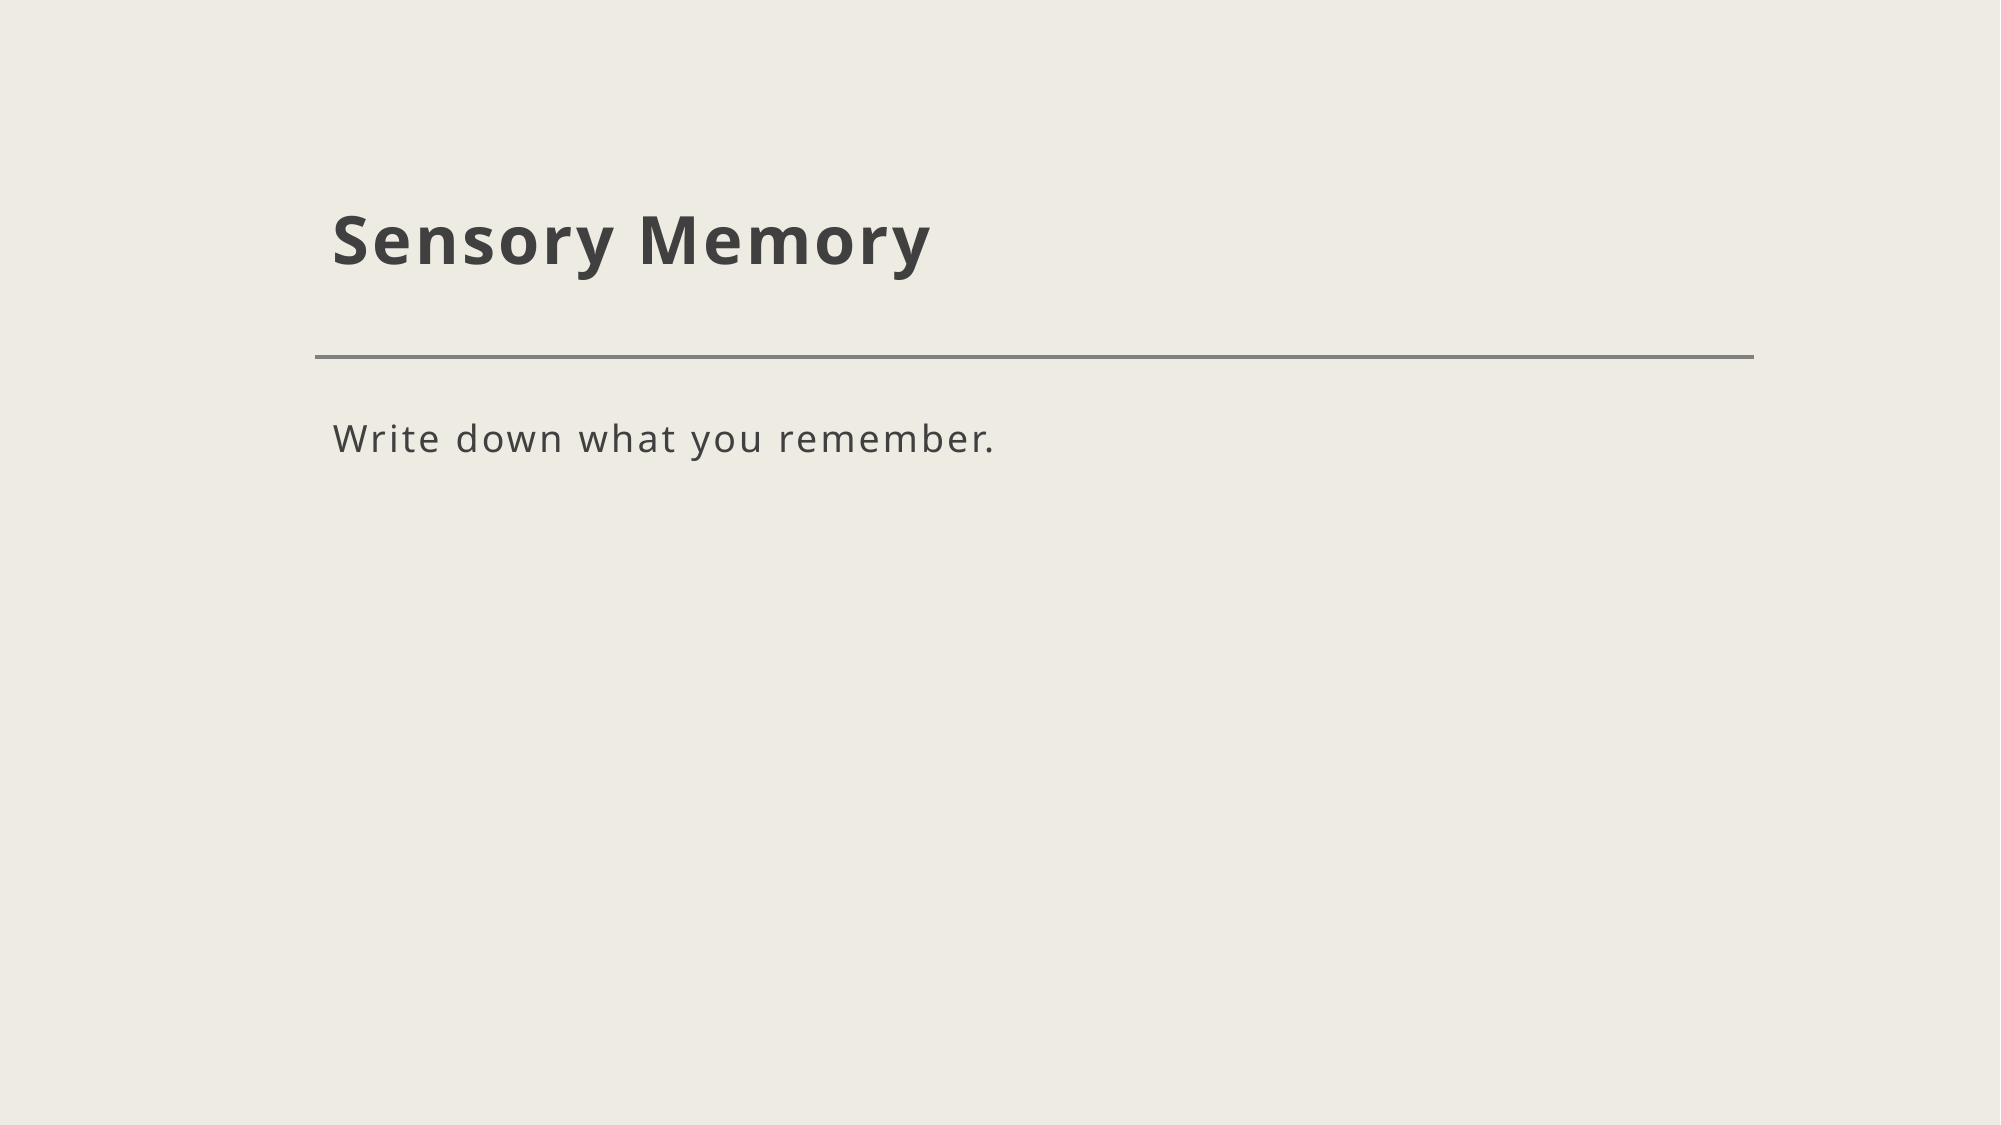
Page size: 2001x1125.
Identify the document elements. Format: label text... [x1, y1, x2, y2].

title Sensory Memory [315, 72, 1754, 294]
list Write down what you remember. [315, 379, 1754, 979]
